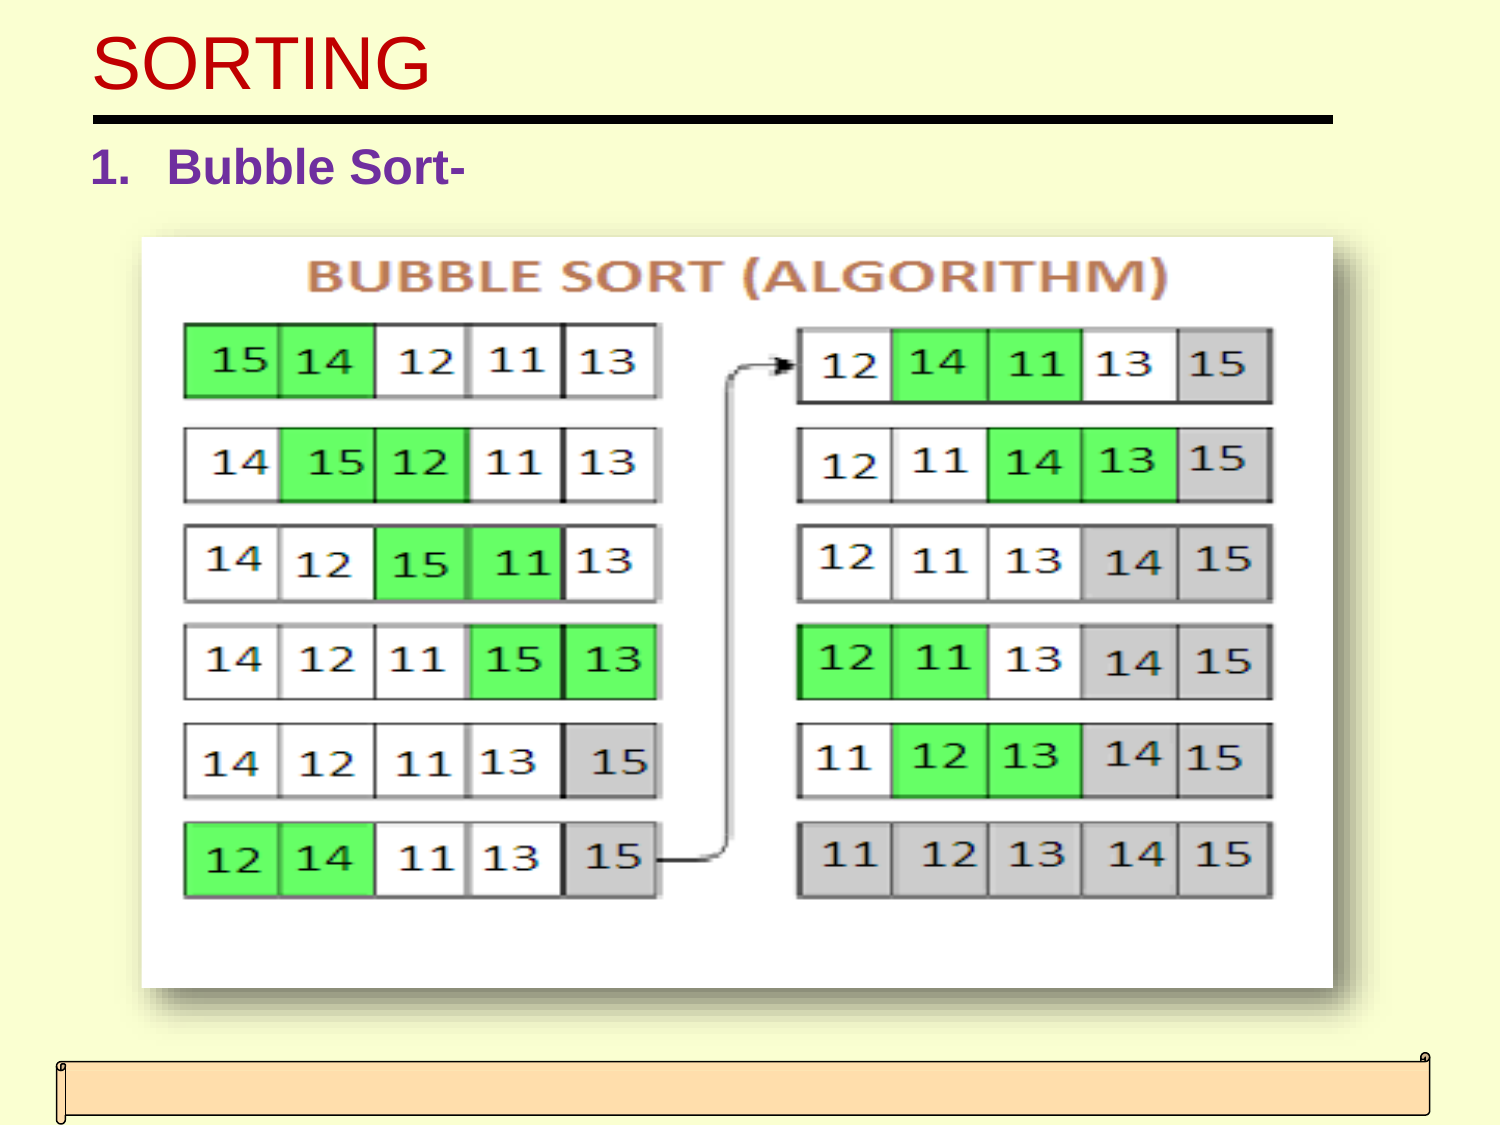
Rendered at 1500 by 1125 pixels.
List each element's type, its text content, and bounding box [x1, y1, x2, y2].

text_box [56, 1063, 66, 1071]
text_box [56, 1059, 1430, 1124]
text_box [1420, 1052, 1430, 1059]
text_box [141, 237, 1333, 988]
text_box 1. Bubble Sort- [87, 132, 467, 195]
text_box SORTING [89, 12, 435, 105]
text_box [109, 205, 1398, 1053]
